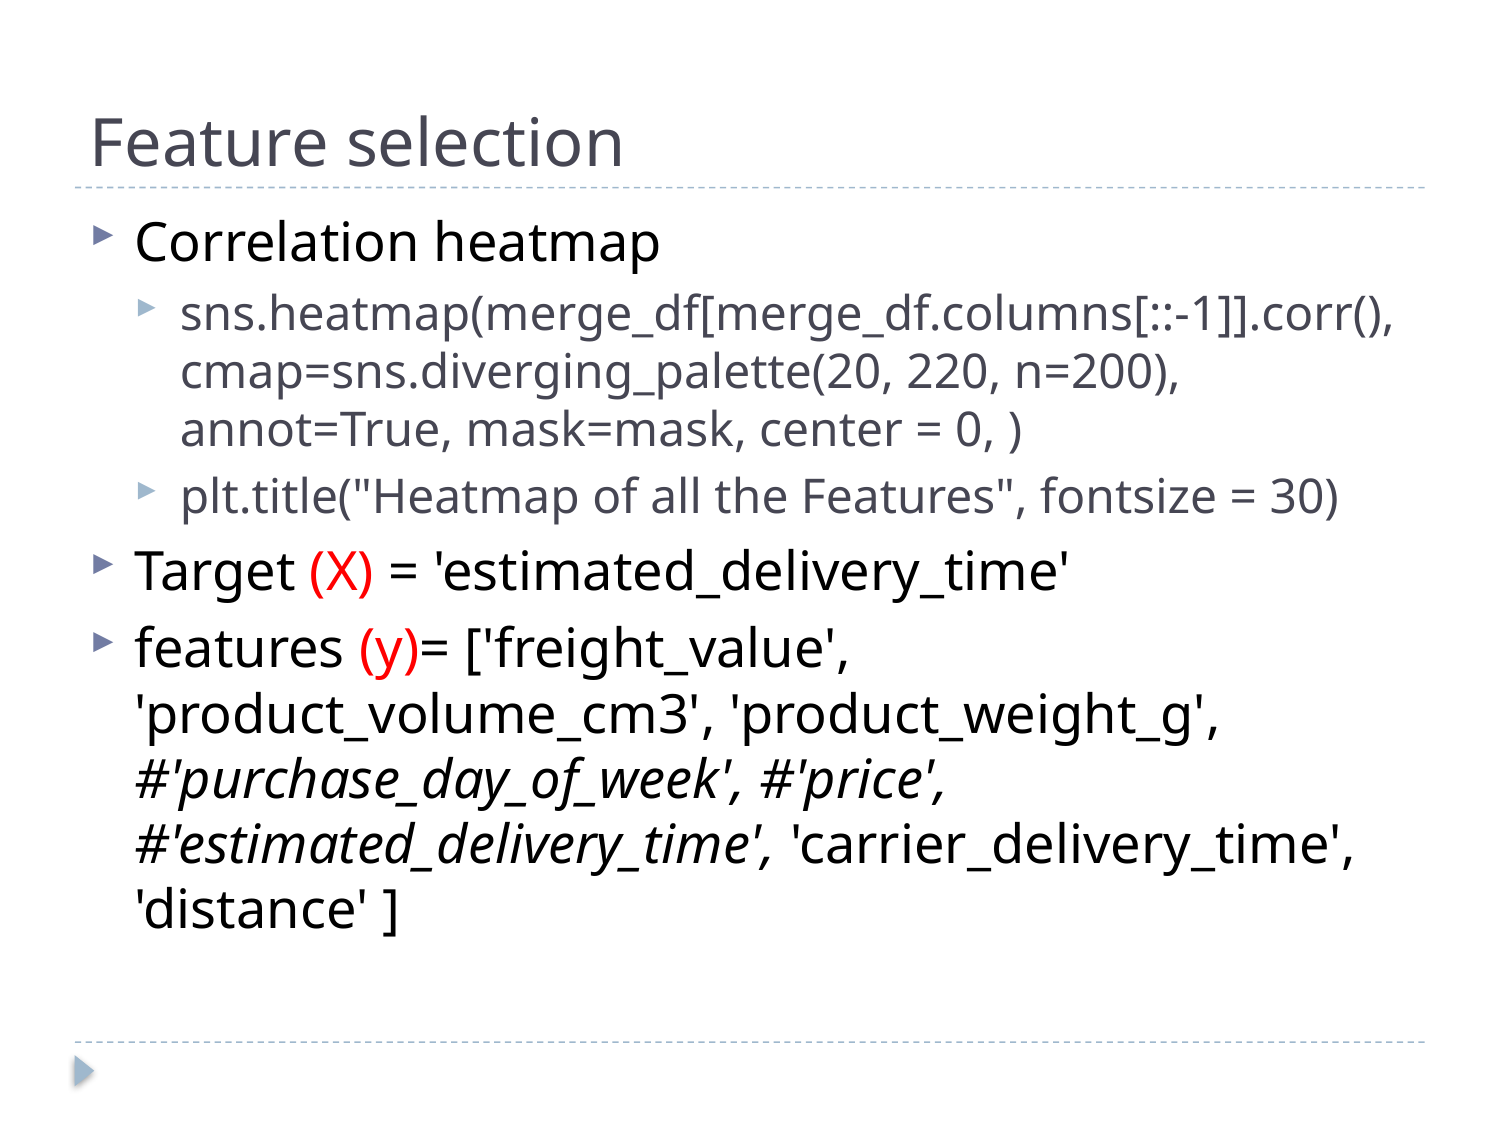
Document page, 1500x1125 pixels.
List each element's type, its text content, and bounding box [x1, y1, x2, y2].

title Feature selection [75, 24, 1425, 188]
list Correlation heatmap sns.heatmap(merge_df[merge_df.columns[::-1]].corr(), cmap=sns.diverging_palette(20, 220, n=200), annot=True, mask=mask, center = 0, ) plt.title("Heatmap of all the Features", fontsize = 30) Target (X) = 'estimated_delivery_time' features (y)= ['freight_value', 'product_volume_cm3', 'product_weight_g', #'purchase_day_of_week', #'price', #'estimated_delivery_time', 'carrier_delivery_time', 'distance' ] [75, 200, 1425, 1010]
